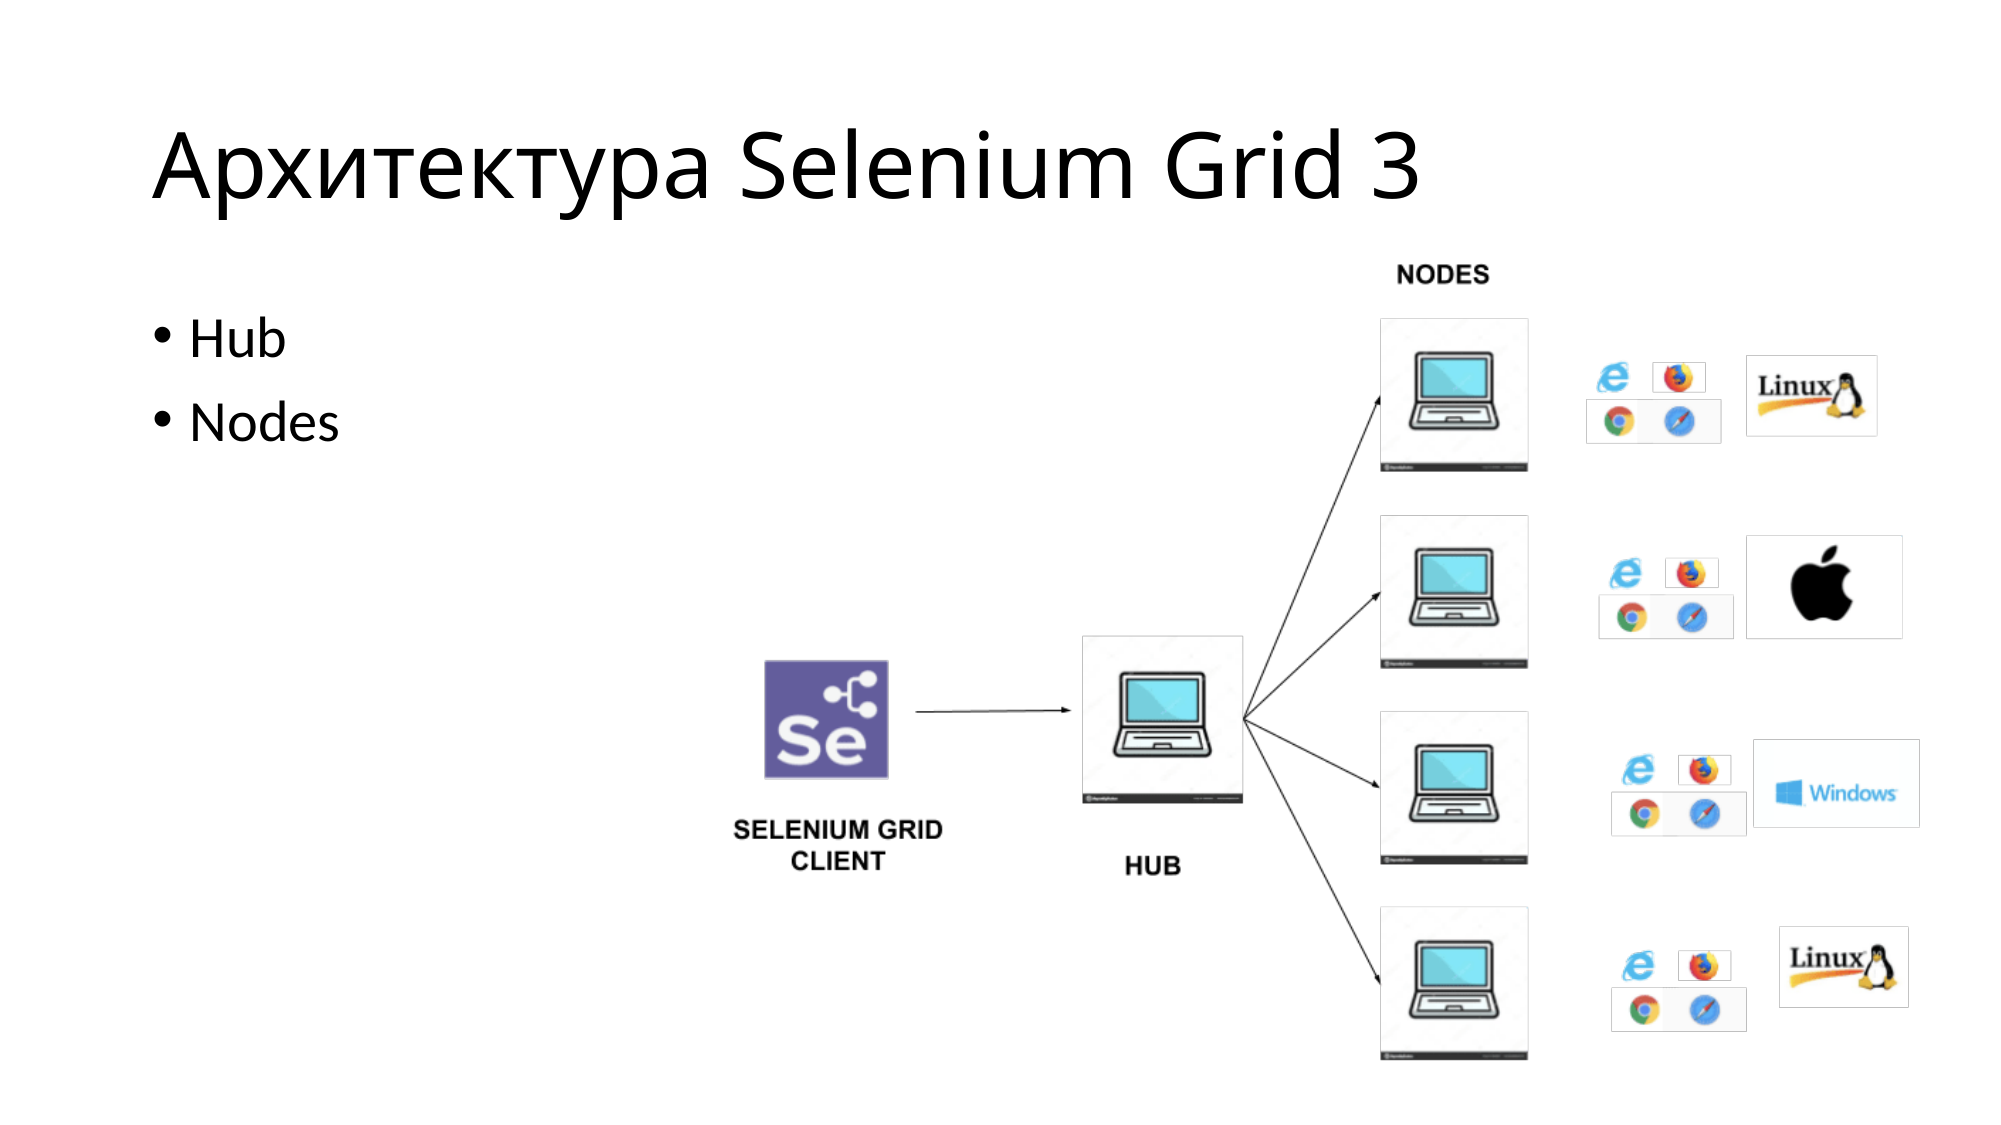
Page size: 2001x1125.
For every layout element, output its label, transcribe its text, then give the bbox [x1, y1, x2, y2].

list Hub Nodes [137, 299, 581, 1014]
title Архитектура Selenium Grid 3 [137, 59, 1863, 278]
picture [694, 237, 1953, 1073]
